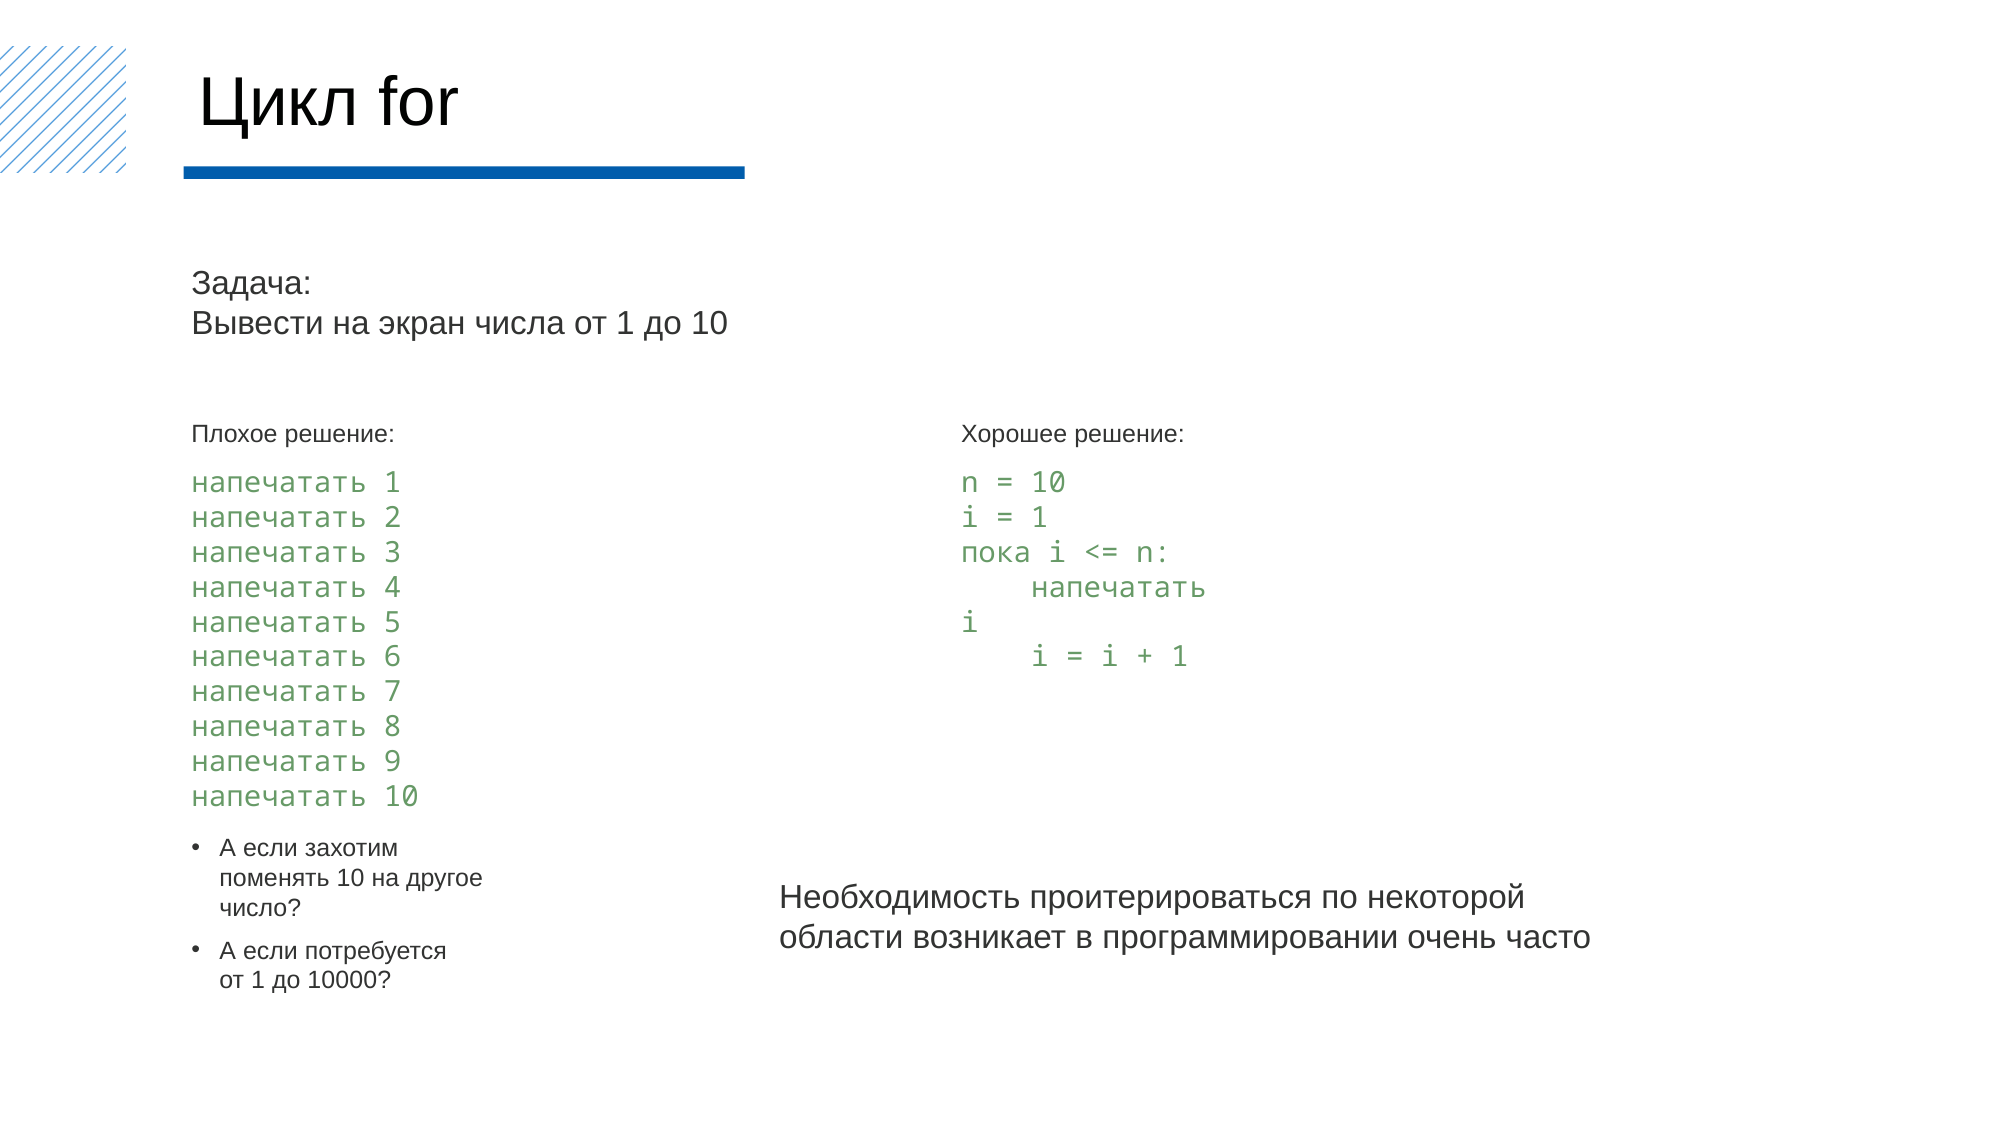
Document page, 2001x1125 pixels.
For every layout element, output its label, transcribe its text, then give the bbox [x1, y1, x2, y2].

text_box Плохое решение: [183, 410, 411, 456]
text_box А если потребуется от 1 до 10000? [183, 926, 472, 1002]
text_box Хорошее решение: [953, 410, 1208, 455]
text_box Задача: Вывести на экран числа от 1 до 10 [183, 253, 1780, 349]
picture [0, 46, 126, 173]
list Цикл for [183, 58, 1780, 149]
text_box напечатать 1 напечатать 2 напечатать 3 напечатать 4 напечатать 5 напечатать 6 напечатать 7 напечатать 8 напечатать 9 напечатать 10 [183, 455, 472, 821]
text_box Необходимость проитерироваться по некоторой области возникает в программировании очень часто [771, 867, 1612, 963]
text_box А если захотим поменять 10 на другое число? [183, 824, 519, 929]
text_box n = 10 i = 1 пока i <= n: напечатать i i = i + 1 [953, 455, 1241, 681]
